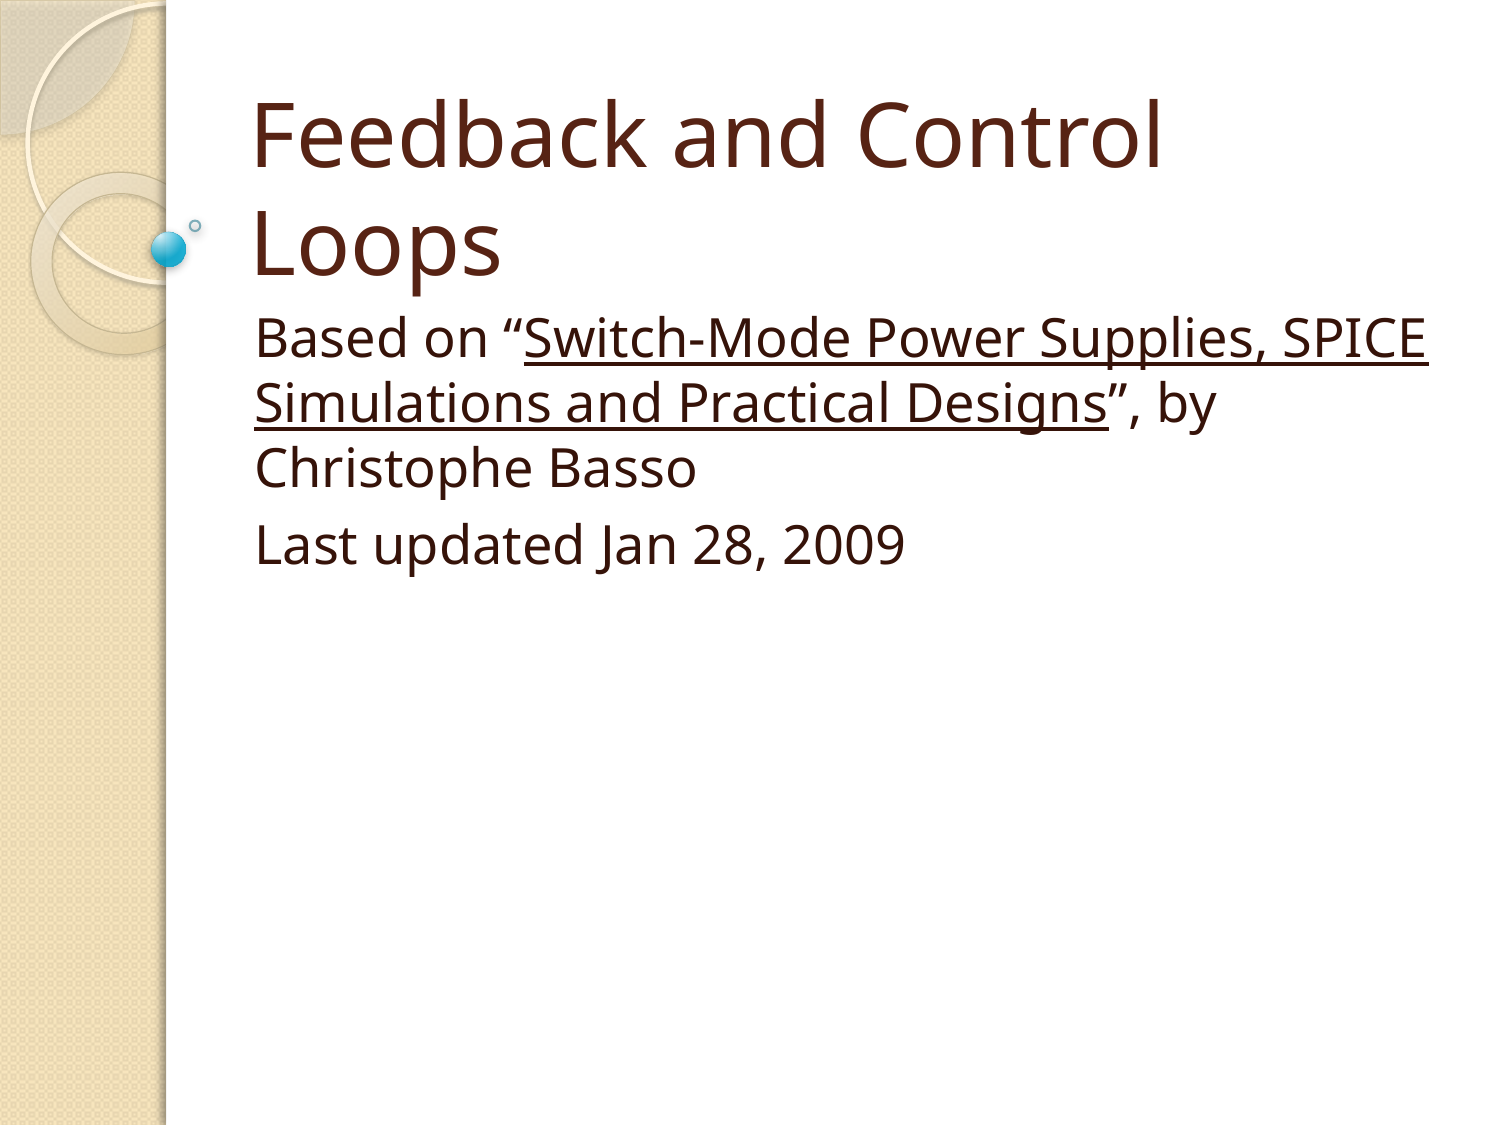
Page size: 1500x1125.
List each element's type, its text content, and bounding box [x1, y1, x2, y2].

title Feedback and Control Loops [234, 59, 1450, 301]
subtitle Based on “Switch-Mode Power Supplies, SPICE Simulations and Practical Designs”, by Christophe Basso Last updated Jan 28, 2009 [234, 303, 1450, 638]
